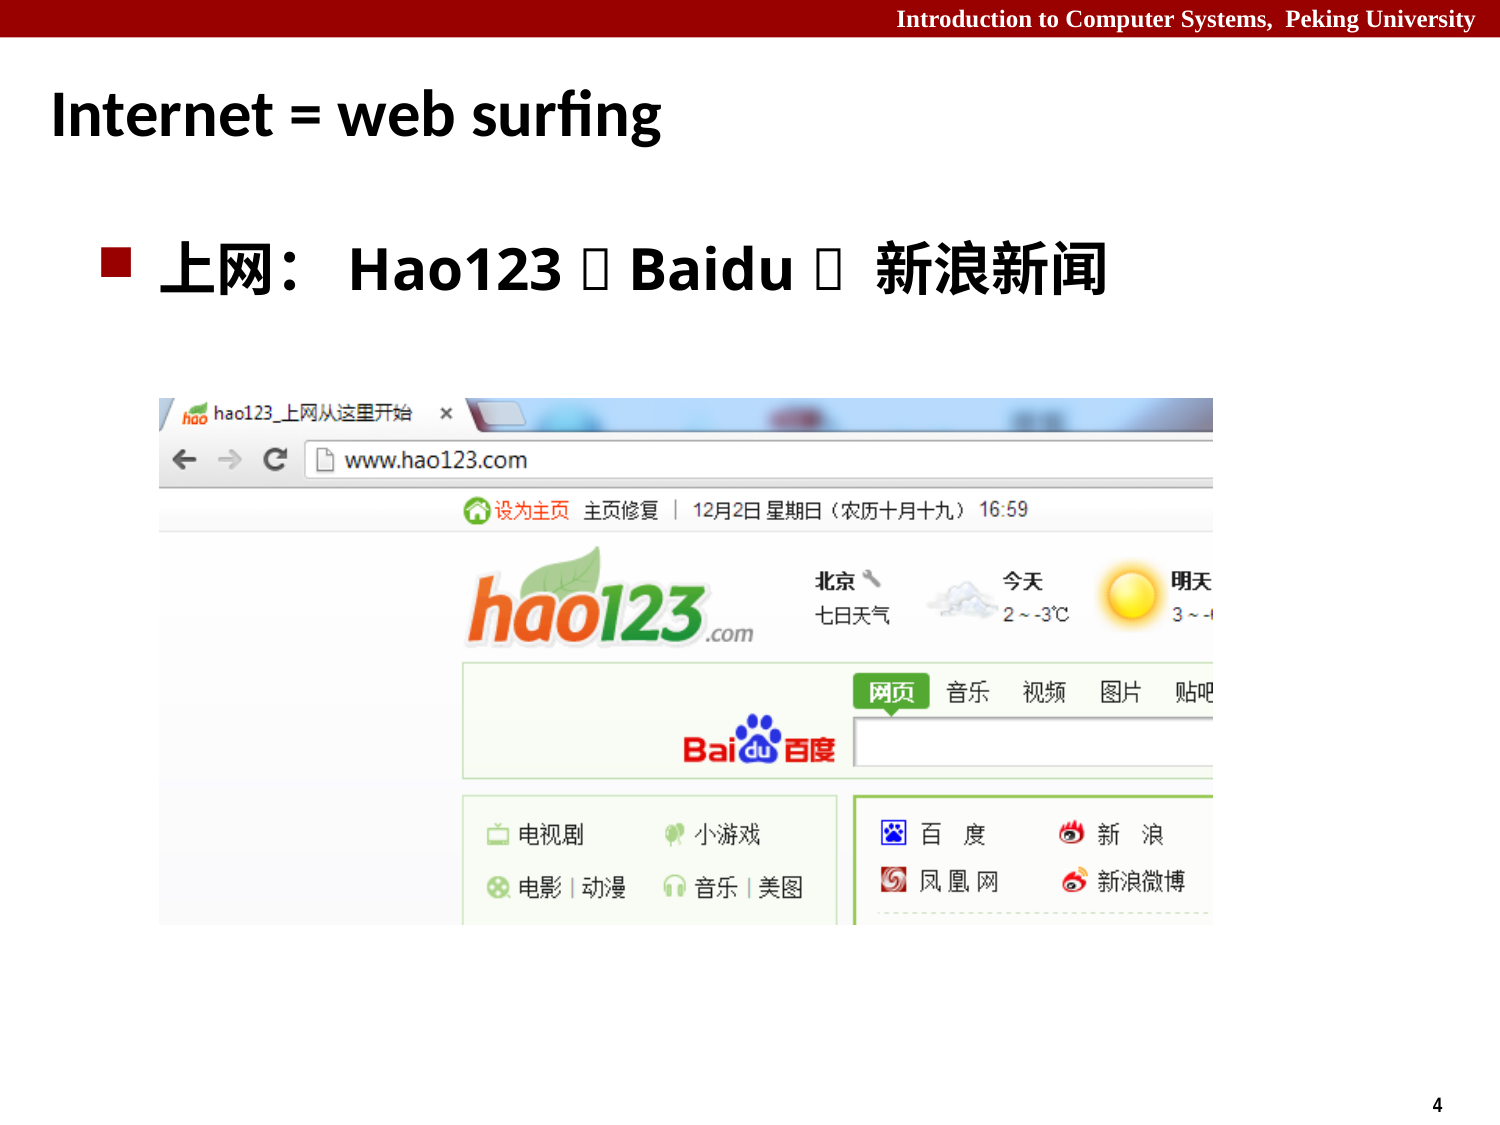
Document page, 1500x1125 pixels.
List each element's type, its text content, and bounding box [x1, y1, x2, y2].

picture [159, 398, 1213, 926]
title Internet = web surfing [34, 15, 1411, 204]
list 上网：Hao123  Baidu  新浪新闻 [87, 223, 1331, 987]
